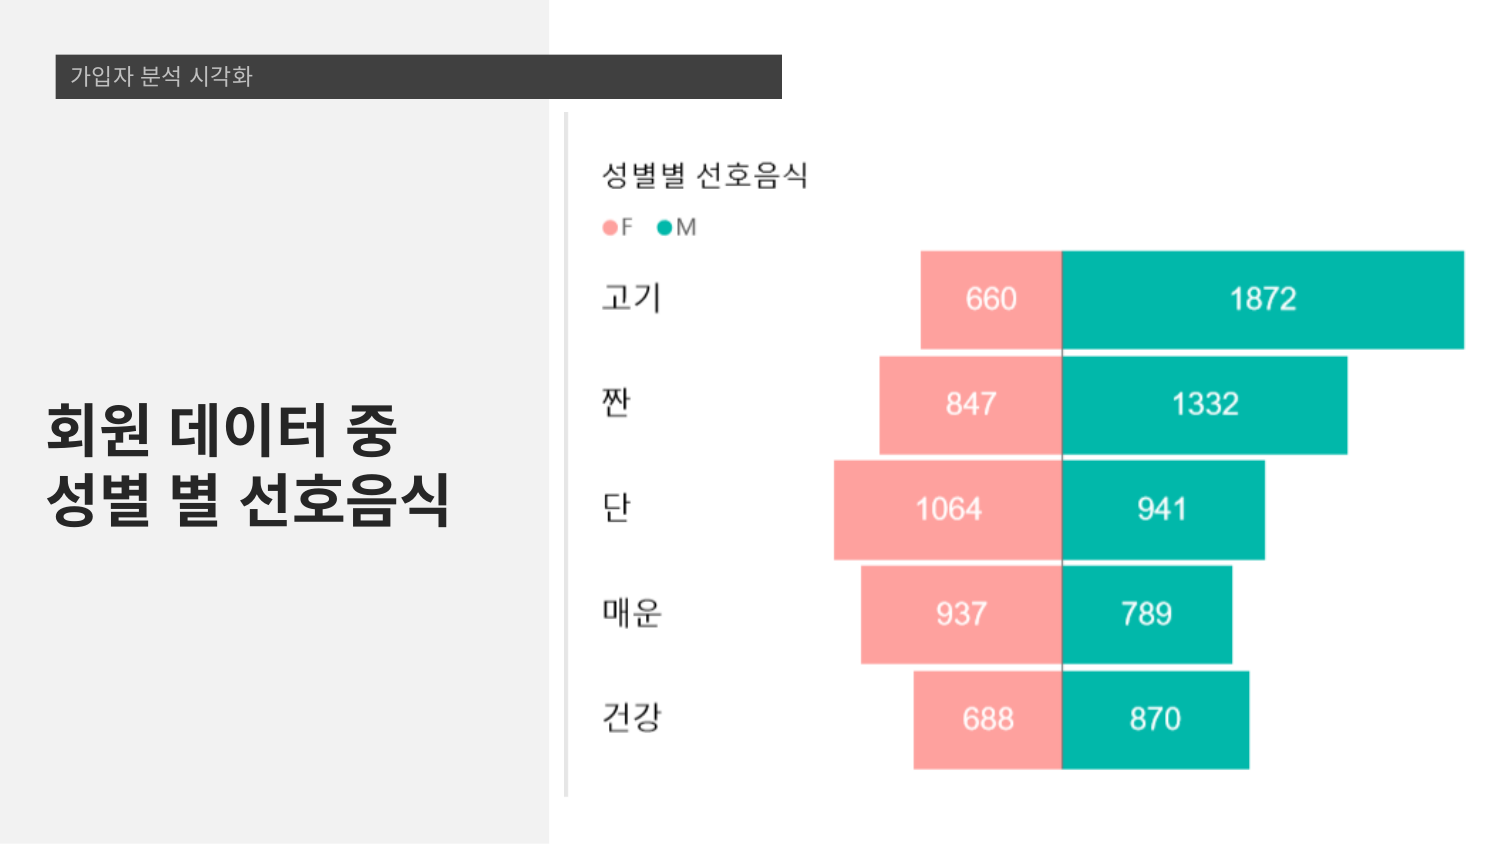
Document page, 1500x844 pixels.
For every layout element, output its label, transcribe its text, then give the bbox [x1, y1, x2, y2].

text_box 가입자 분석 시각화 [54, 52, 784, 101]
picture [564, 112, 1478, 817]
title 회원 데이터 중 성별 별 선호음식 [30, 348, 520, 582]
